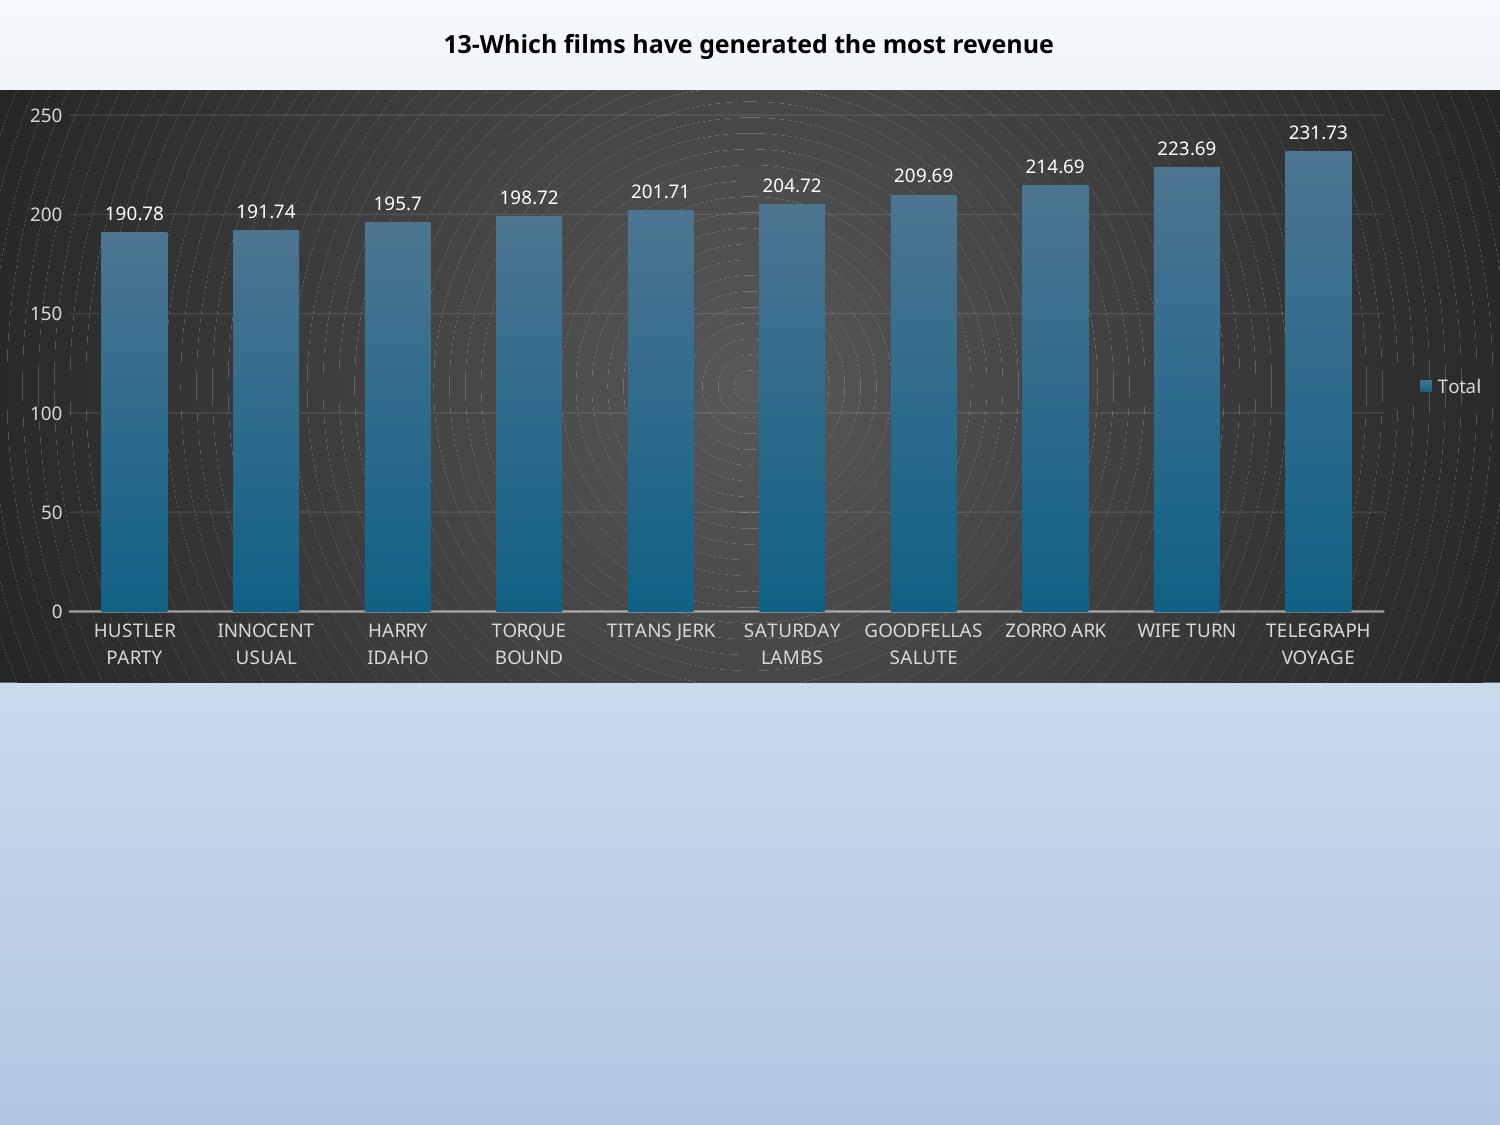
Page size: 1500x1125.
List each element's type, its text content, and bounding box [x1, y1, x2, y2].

title 13-Which films have generated the most revenue [160, 0, 1338, 88]
chart [0, 89, 1500, 683]
